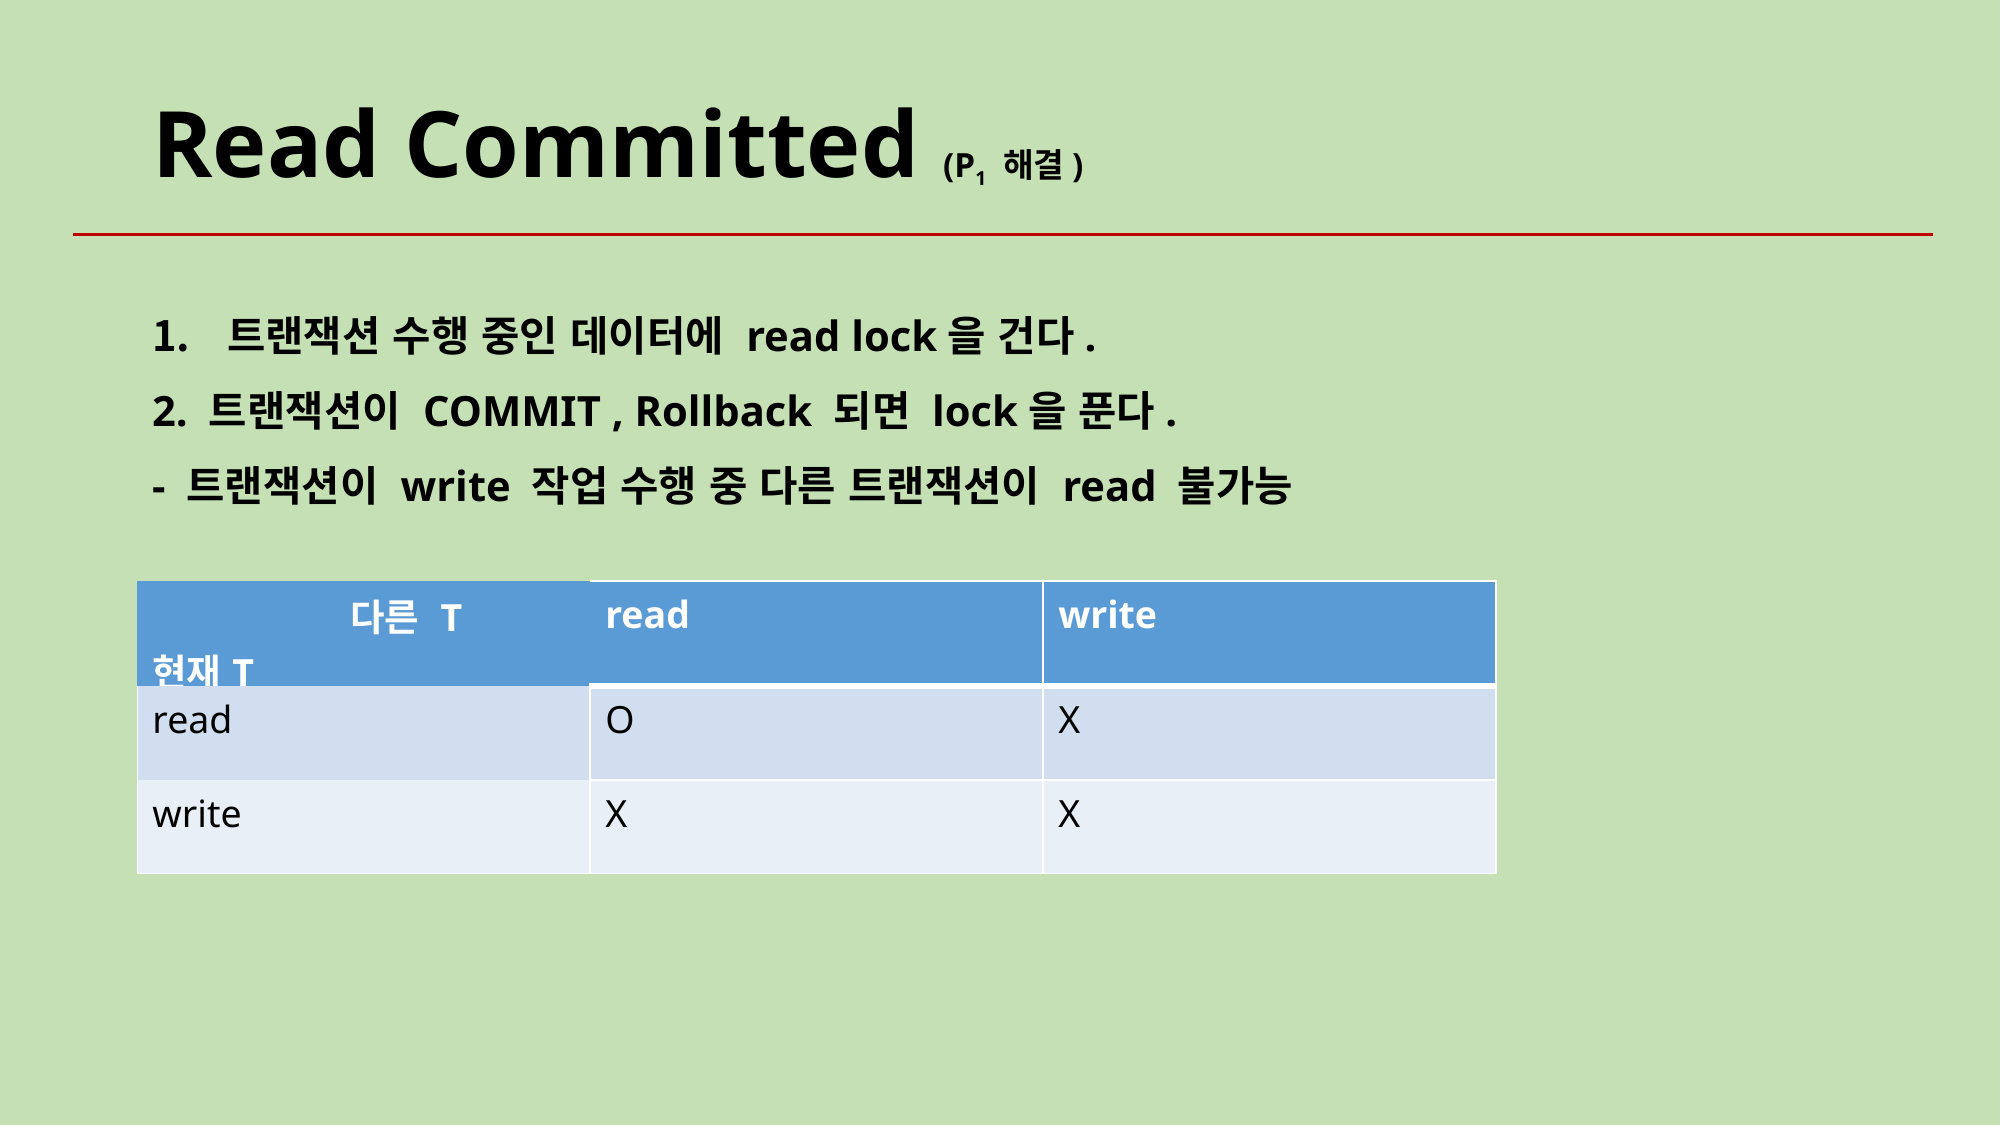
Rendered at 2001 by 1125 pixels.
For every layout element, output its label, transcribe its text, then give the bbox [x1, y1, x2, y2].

table_cell X [1044, 689, 1495, 779]
title Read Committed (P1 해결) [137, 59, 1863, 233]
table_cell X [1044, 781, 1495, 873]
text_box 트랜잭션 수행 중인 데이터에 read lock을 건다. 2. 트랜잭션이 COMMIT , Rollback 되면 lock을 푼다. - 트랜잭션이 write 작업 수행 중 다른 트랜잭션이 read 불가능 [137, 277, 1811, 517]
table_header write [1044, 582, 1495, 683]
table_header 다른 T 현재T [137, 581, 590, 686]
table_cell O [591, 689, 1042, 779]
table_header read [590, 582, 1042, 683]
table_cell read [138, 686, 589, 780]
table_cell X [591, 781, 1042, 873]
table_cell write [138, 780, 589, 873]
